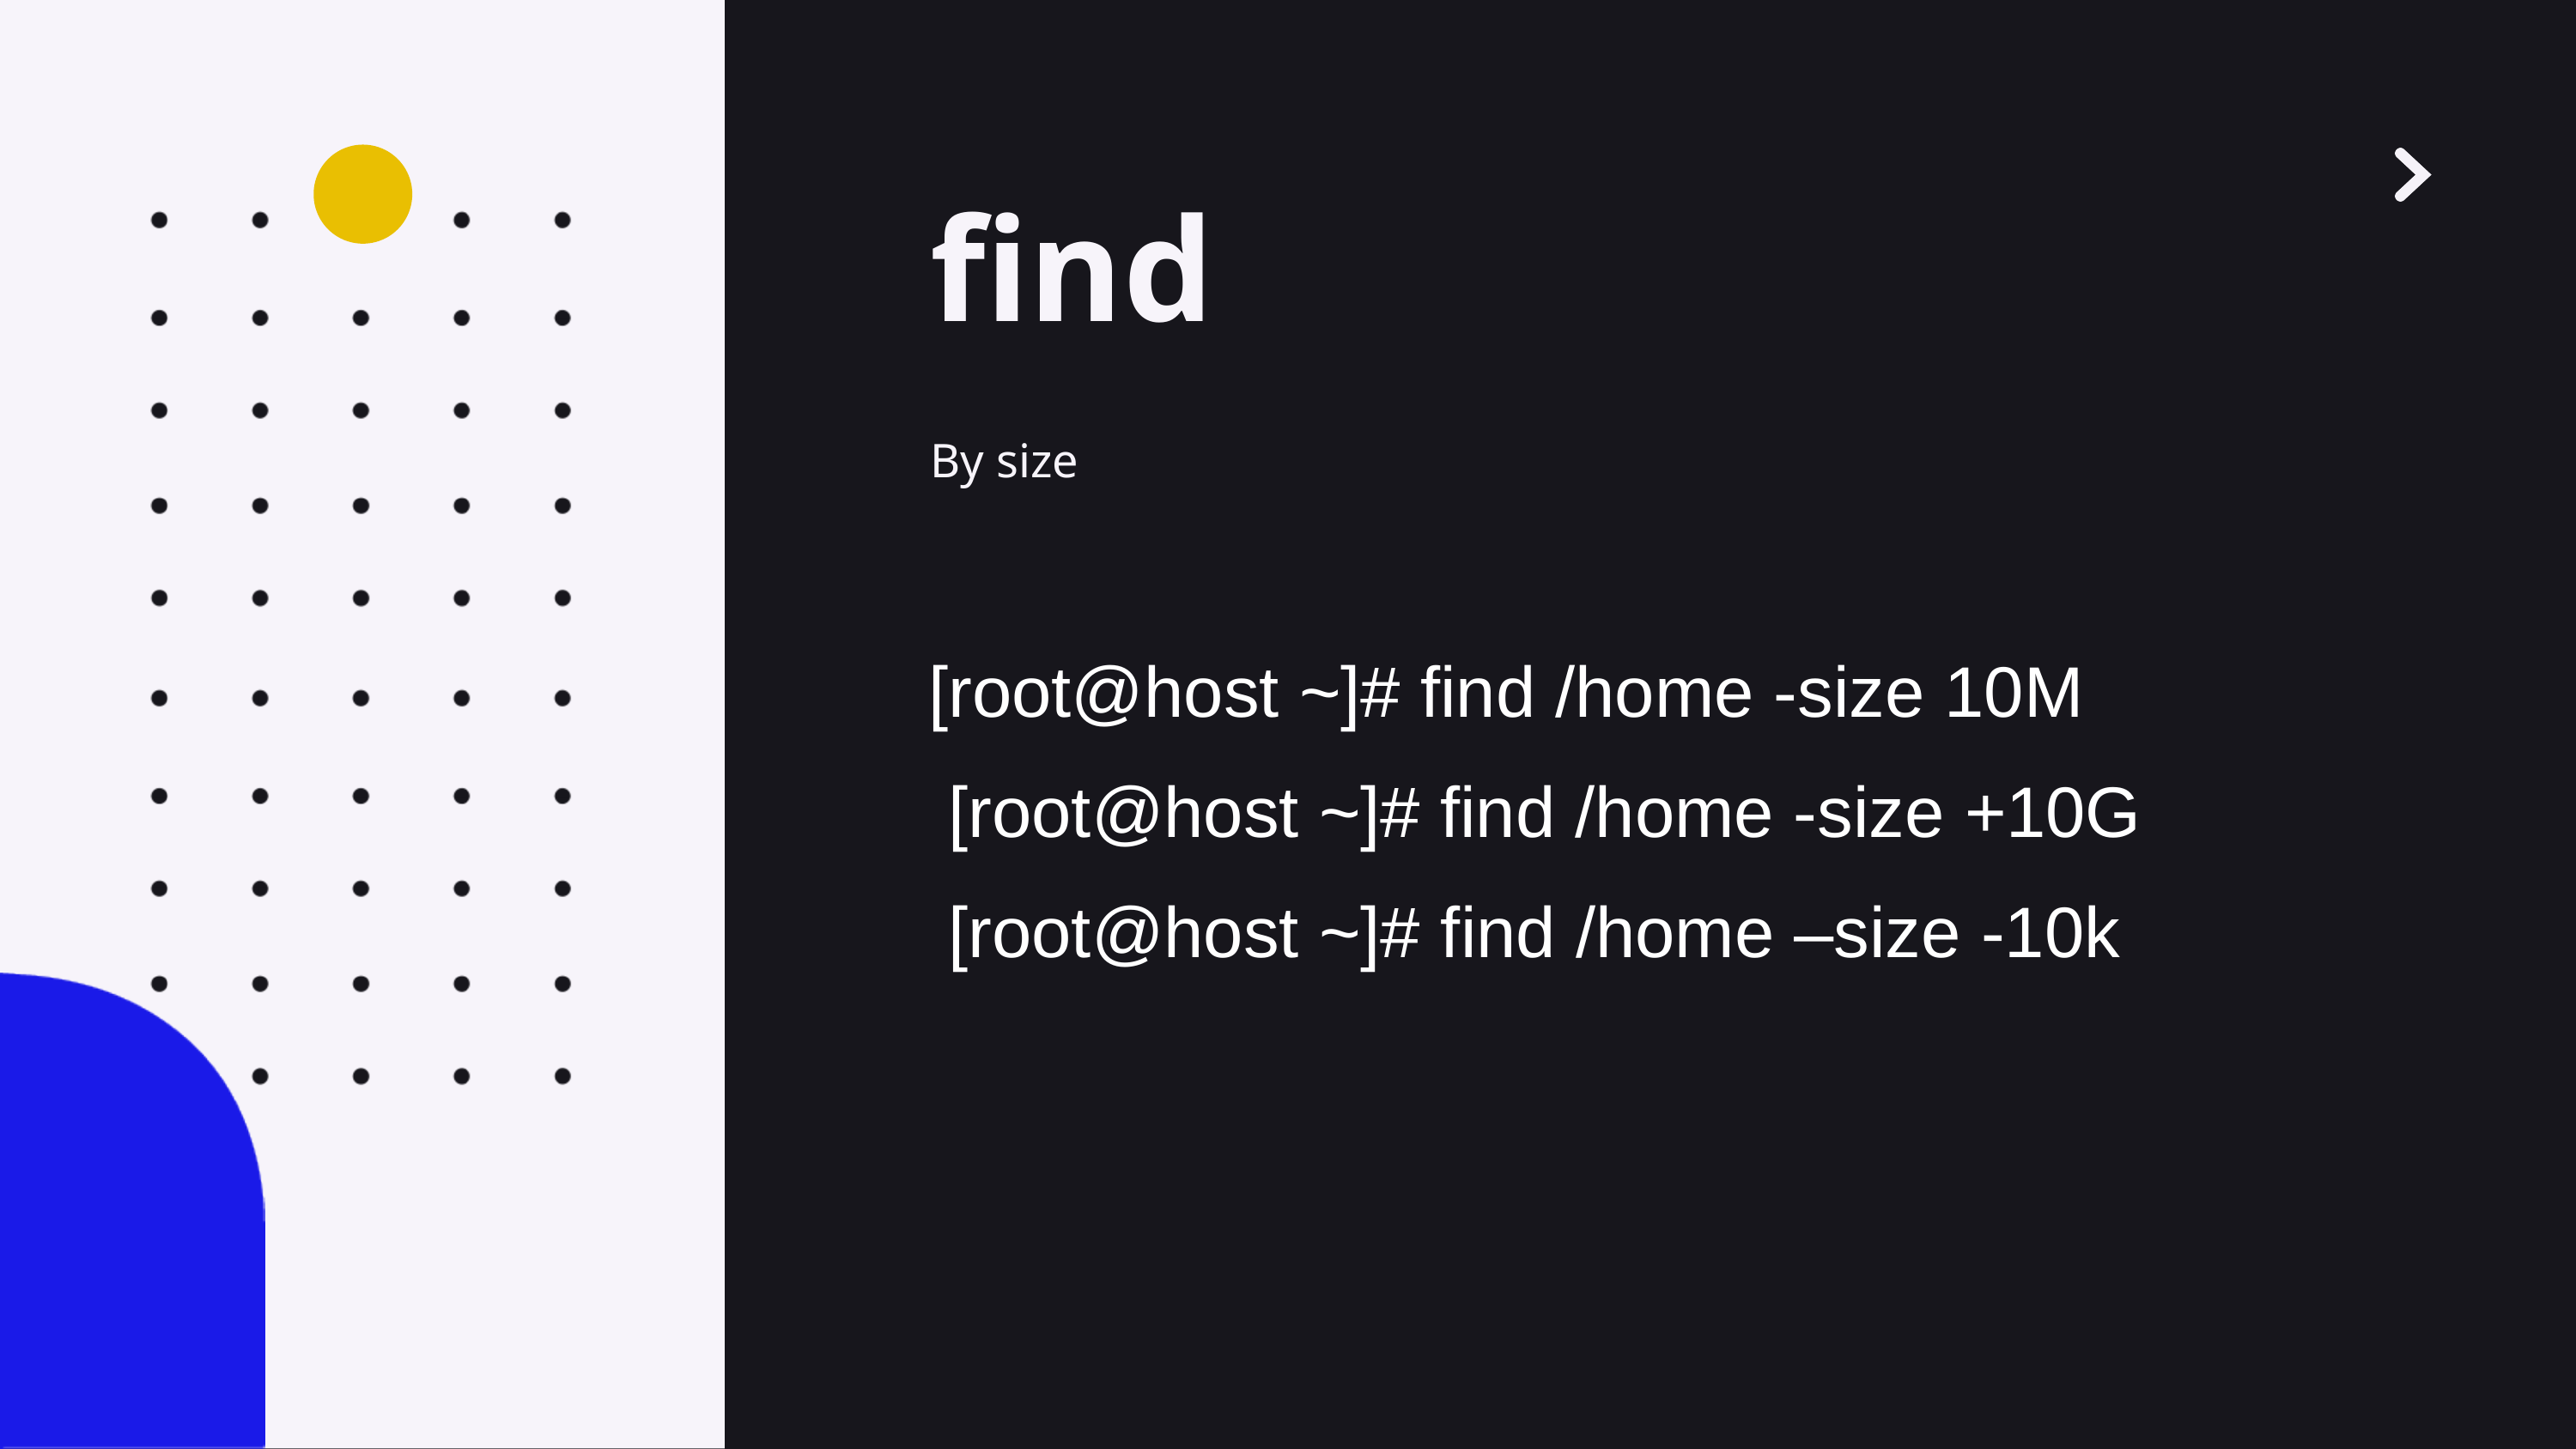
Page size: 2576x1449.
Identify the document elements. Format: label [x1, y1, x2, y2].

picture [144, 205, 581, 612]
picture [2394, 148, 2432, 202]
text_box [928, 143, 2432, 976]
text_box [313, 144, 413, 204]
text_box [0, 0, 725, 1449]
picture [0, 683, 581, 1449]
